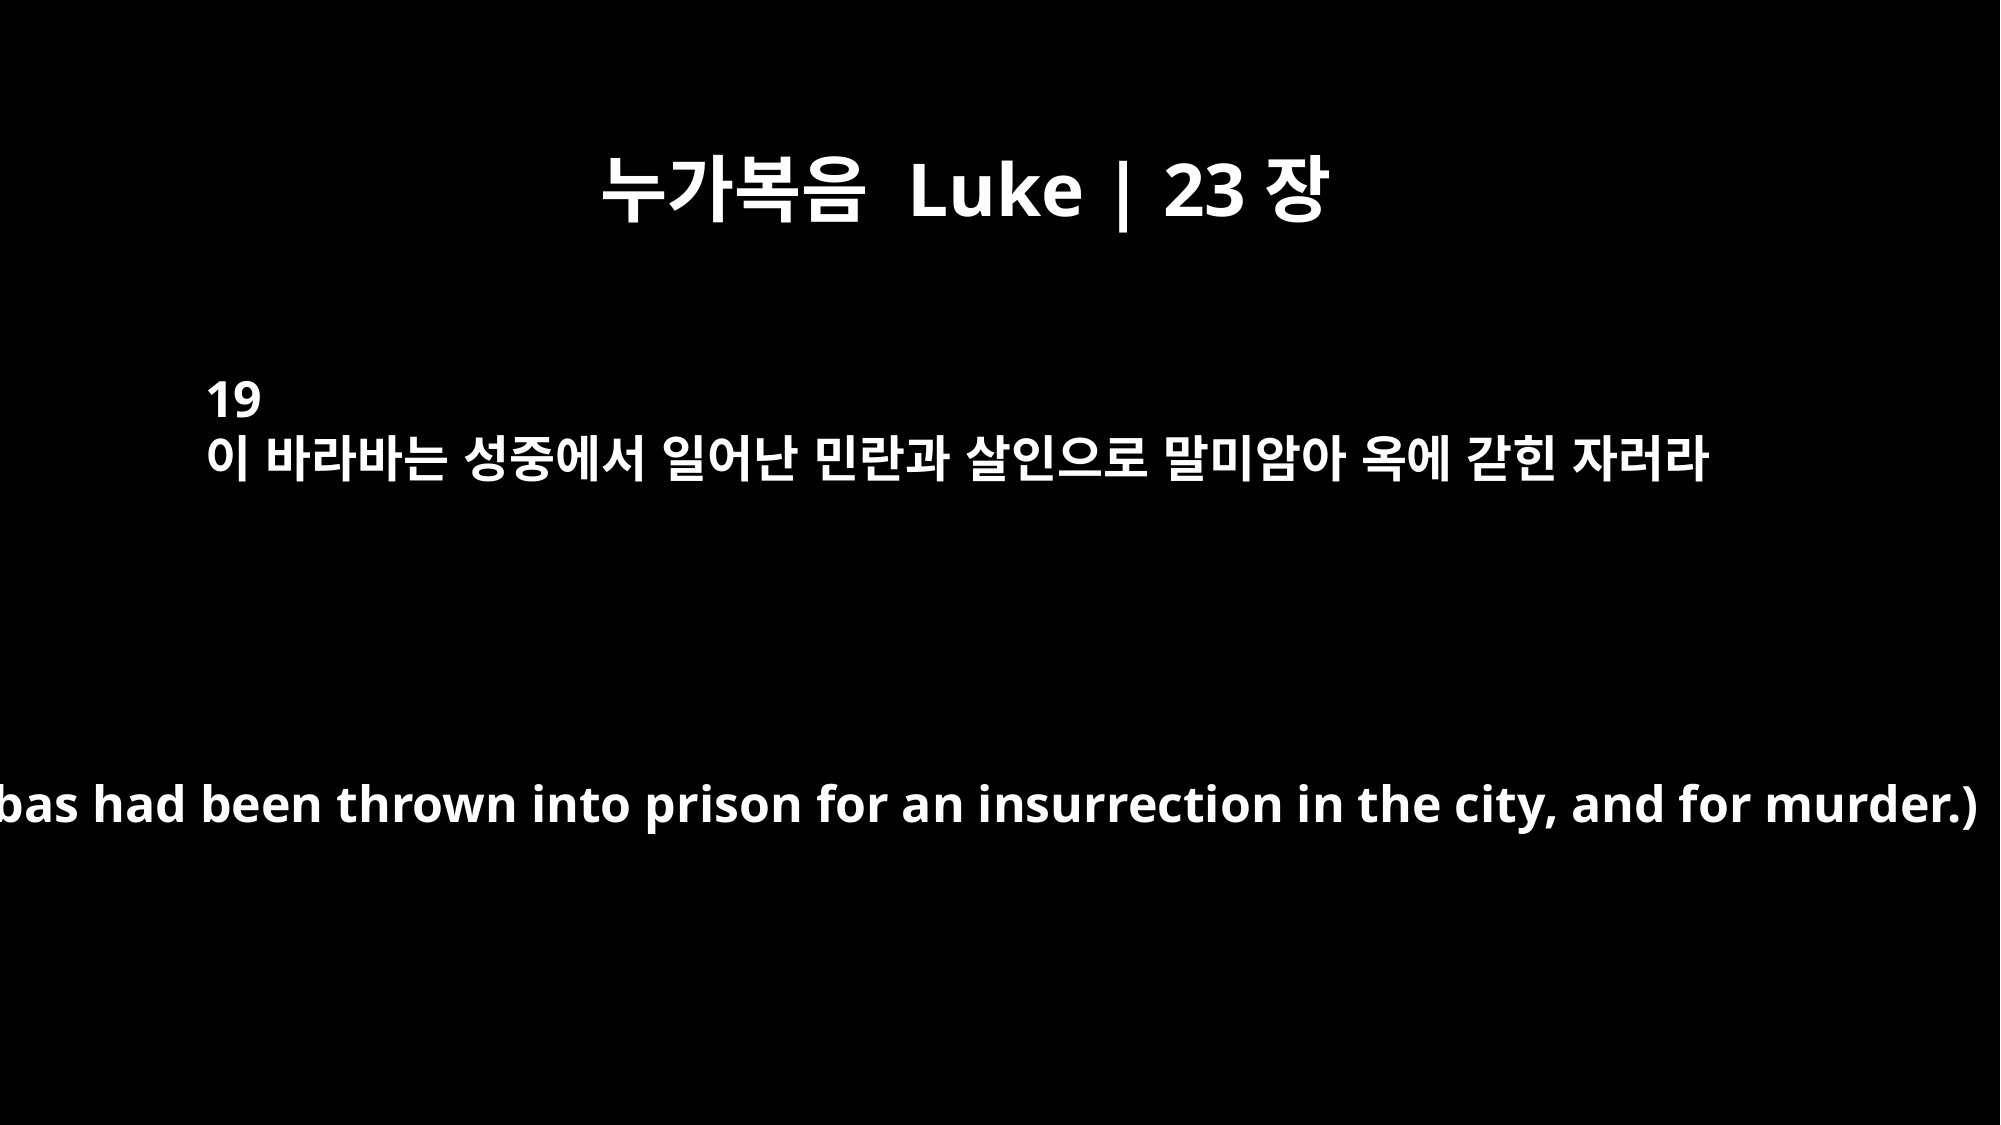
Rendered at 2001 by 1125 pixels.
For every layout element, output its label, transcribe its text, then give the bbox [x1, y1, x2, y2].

text_box 누가복음 Luke | 23장 [585, 136, 1347, 239]
text_box (Barabbas had been thrown into prison for an insurrection in the city, and for murder.) [0, 764, 1995, 840]
text_box 19 이 바라바는 성중에서 일어난 민란과 살인으로 말미암아 옥에 갇힌 자러라 [190, 359, 1727, 495]
